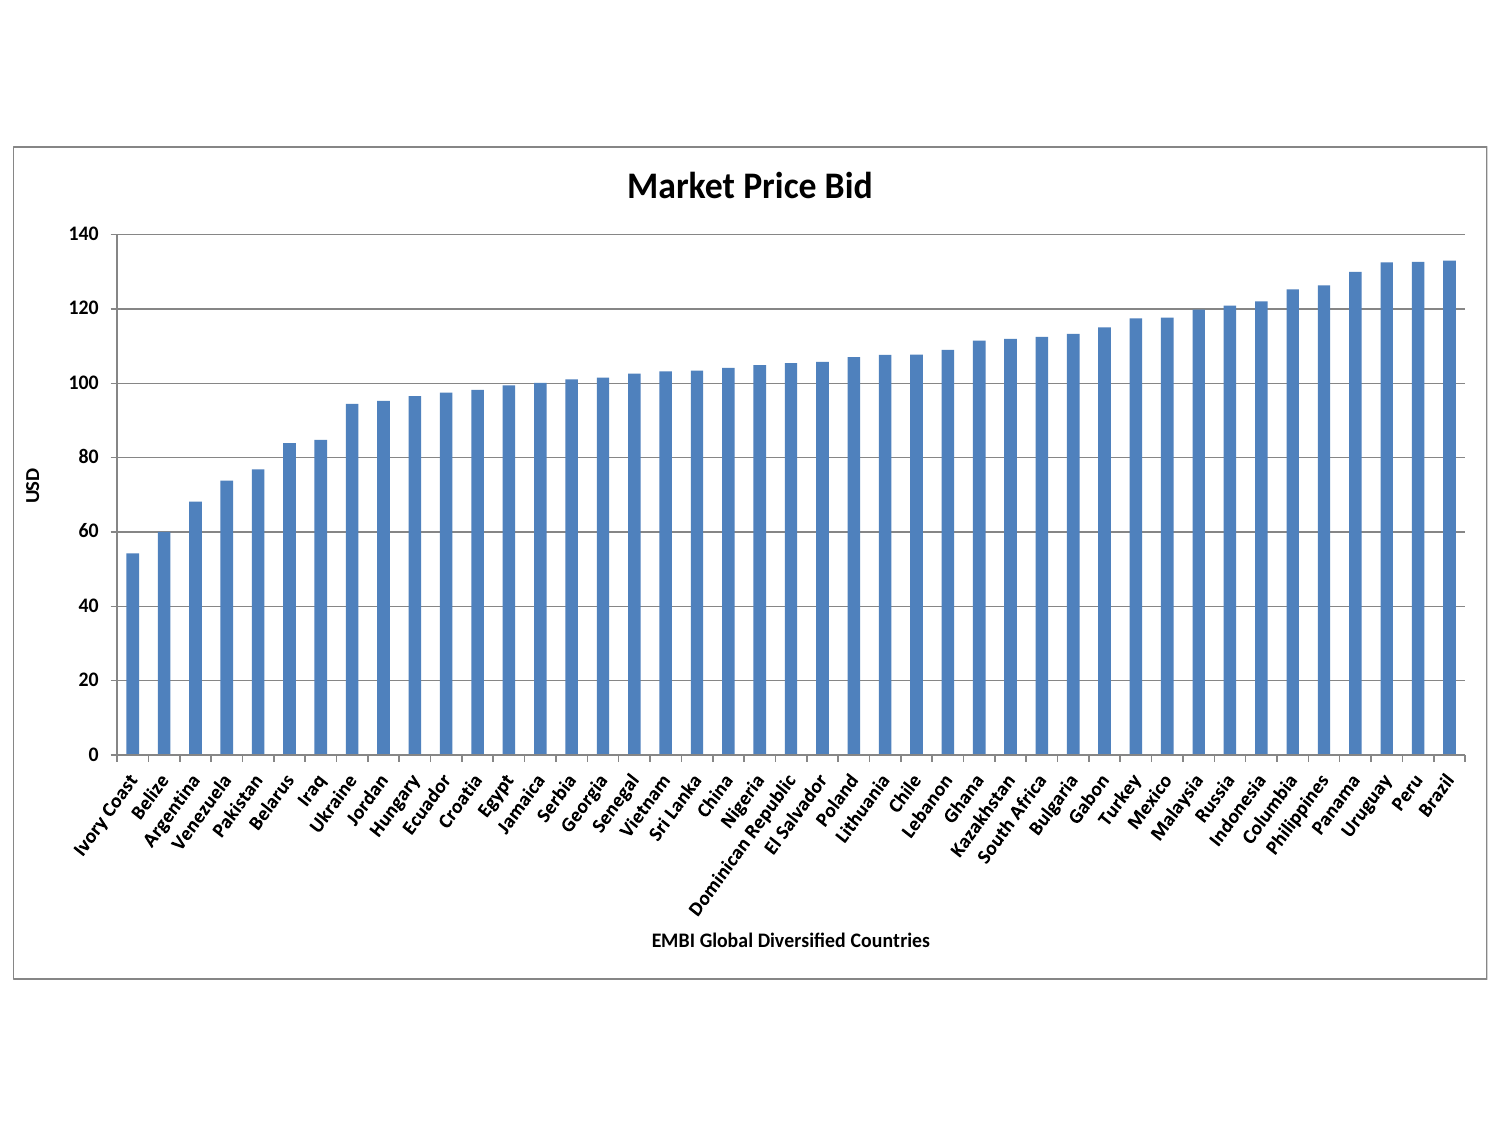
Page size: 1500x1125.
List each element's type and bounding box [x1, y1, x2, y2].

picture [12, 145, 1488, 980]
